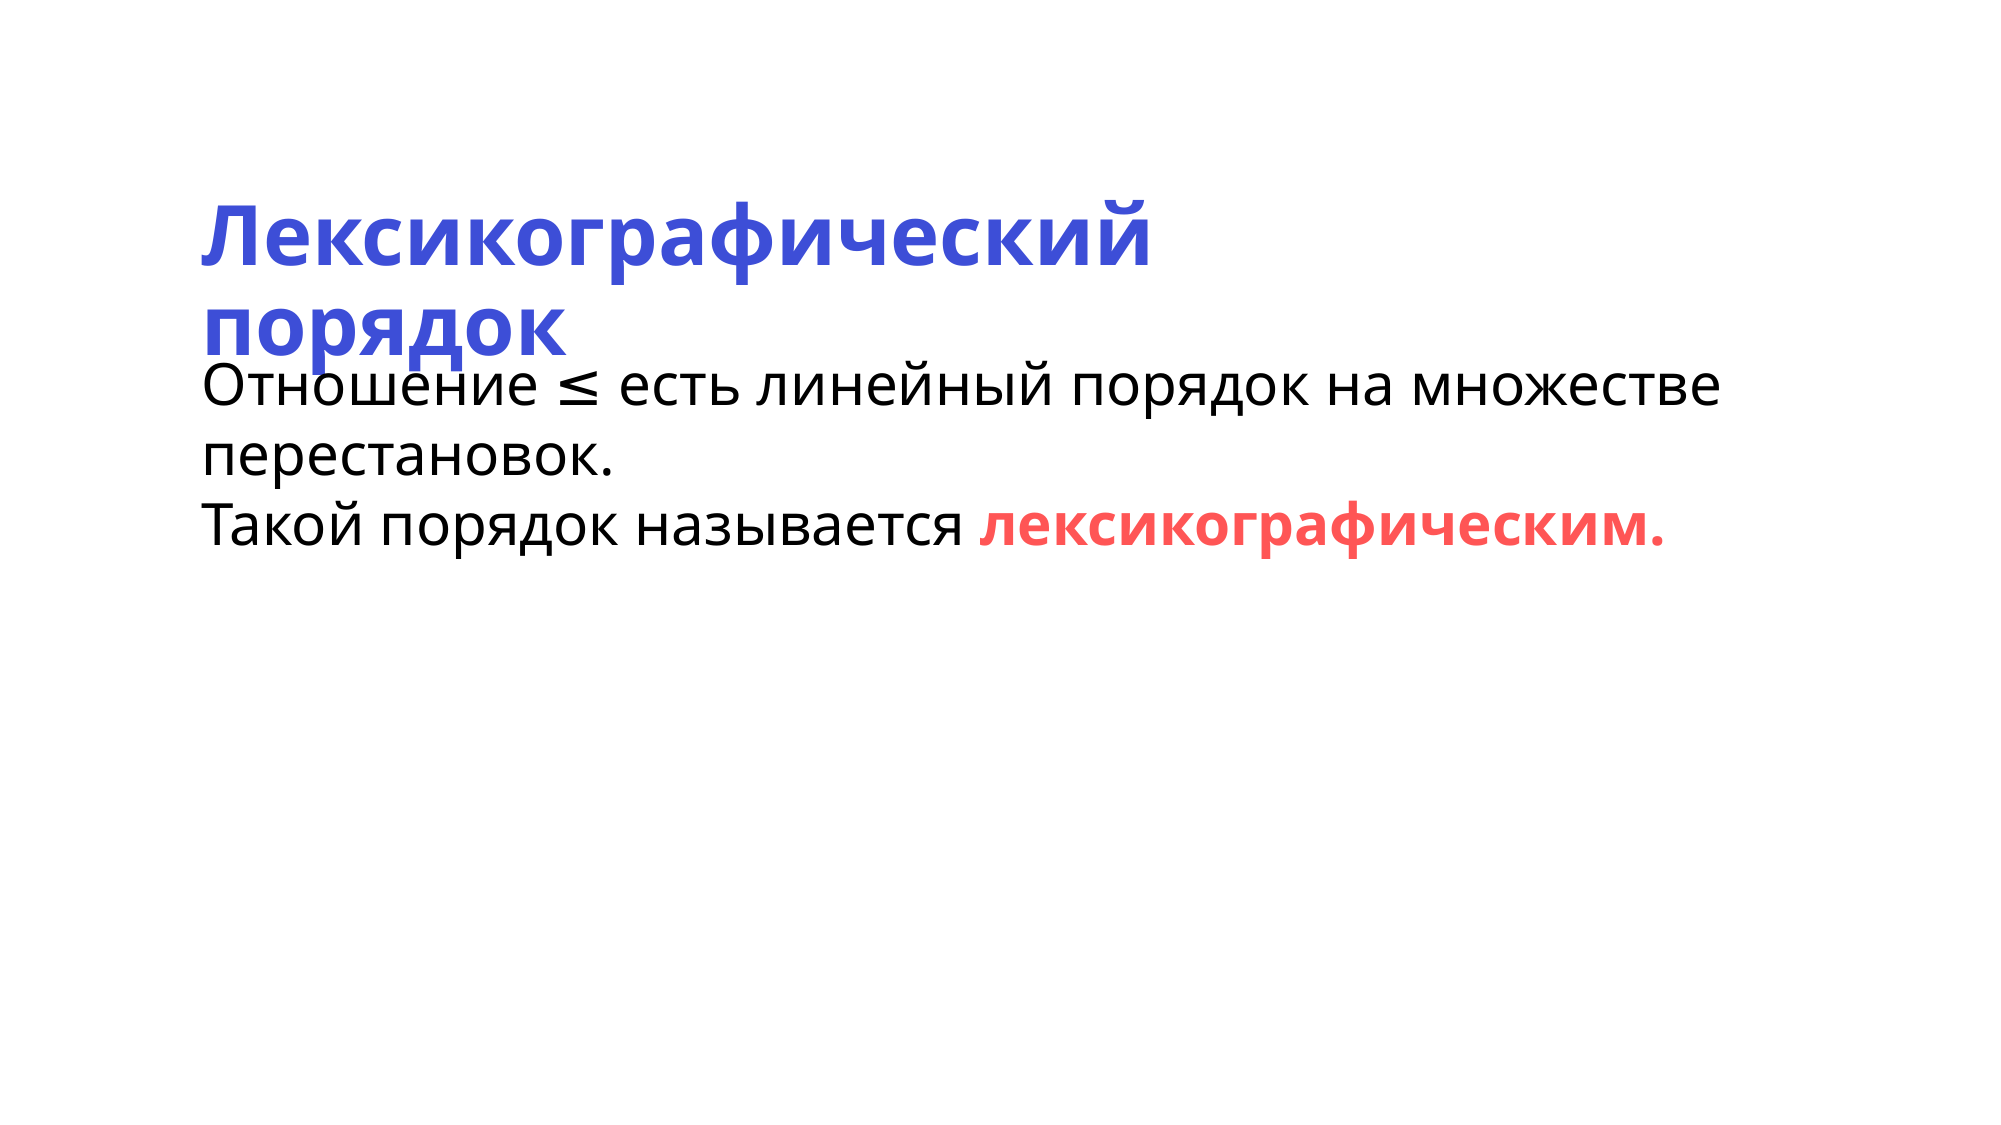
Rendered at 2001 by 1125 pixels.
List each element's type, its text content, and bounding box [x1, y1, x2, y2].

text_box [31, 316, 1899, 571]
text_box Лексикографический порядок [186, 186, 1382, 306]
